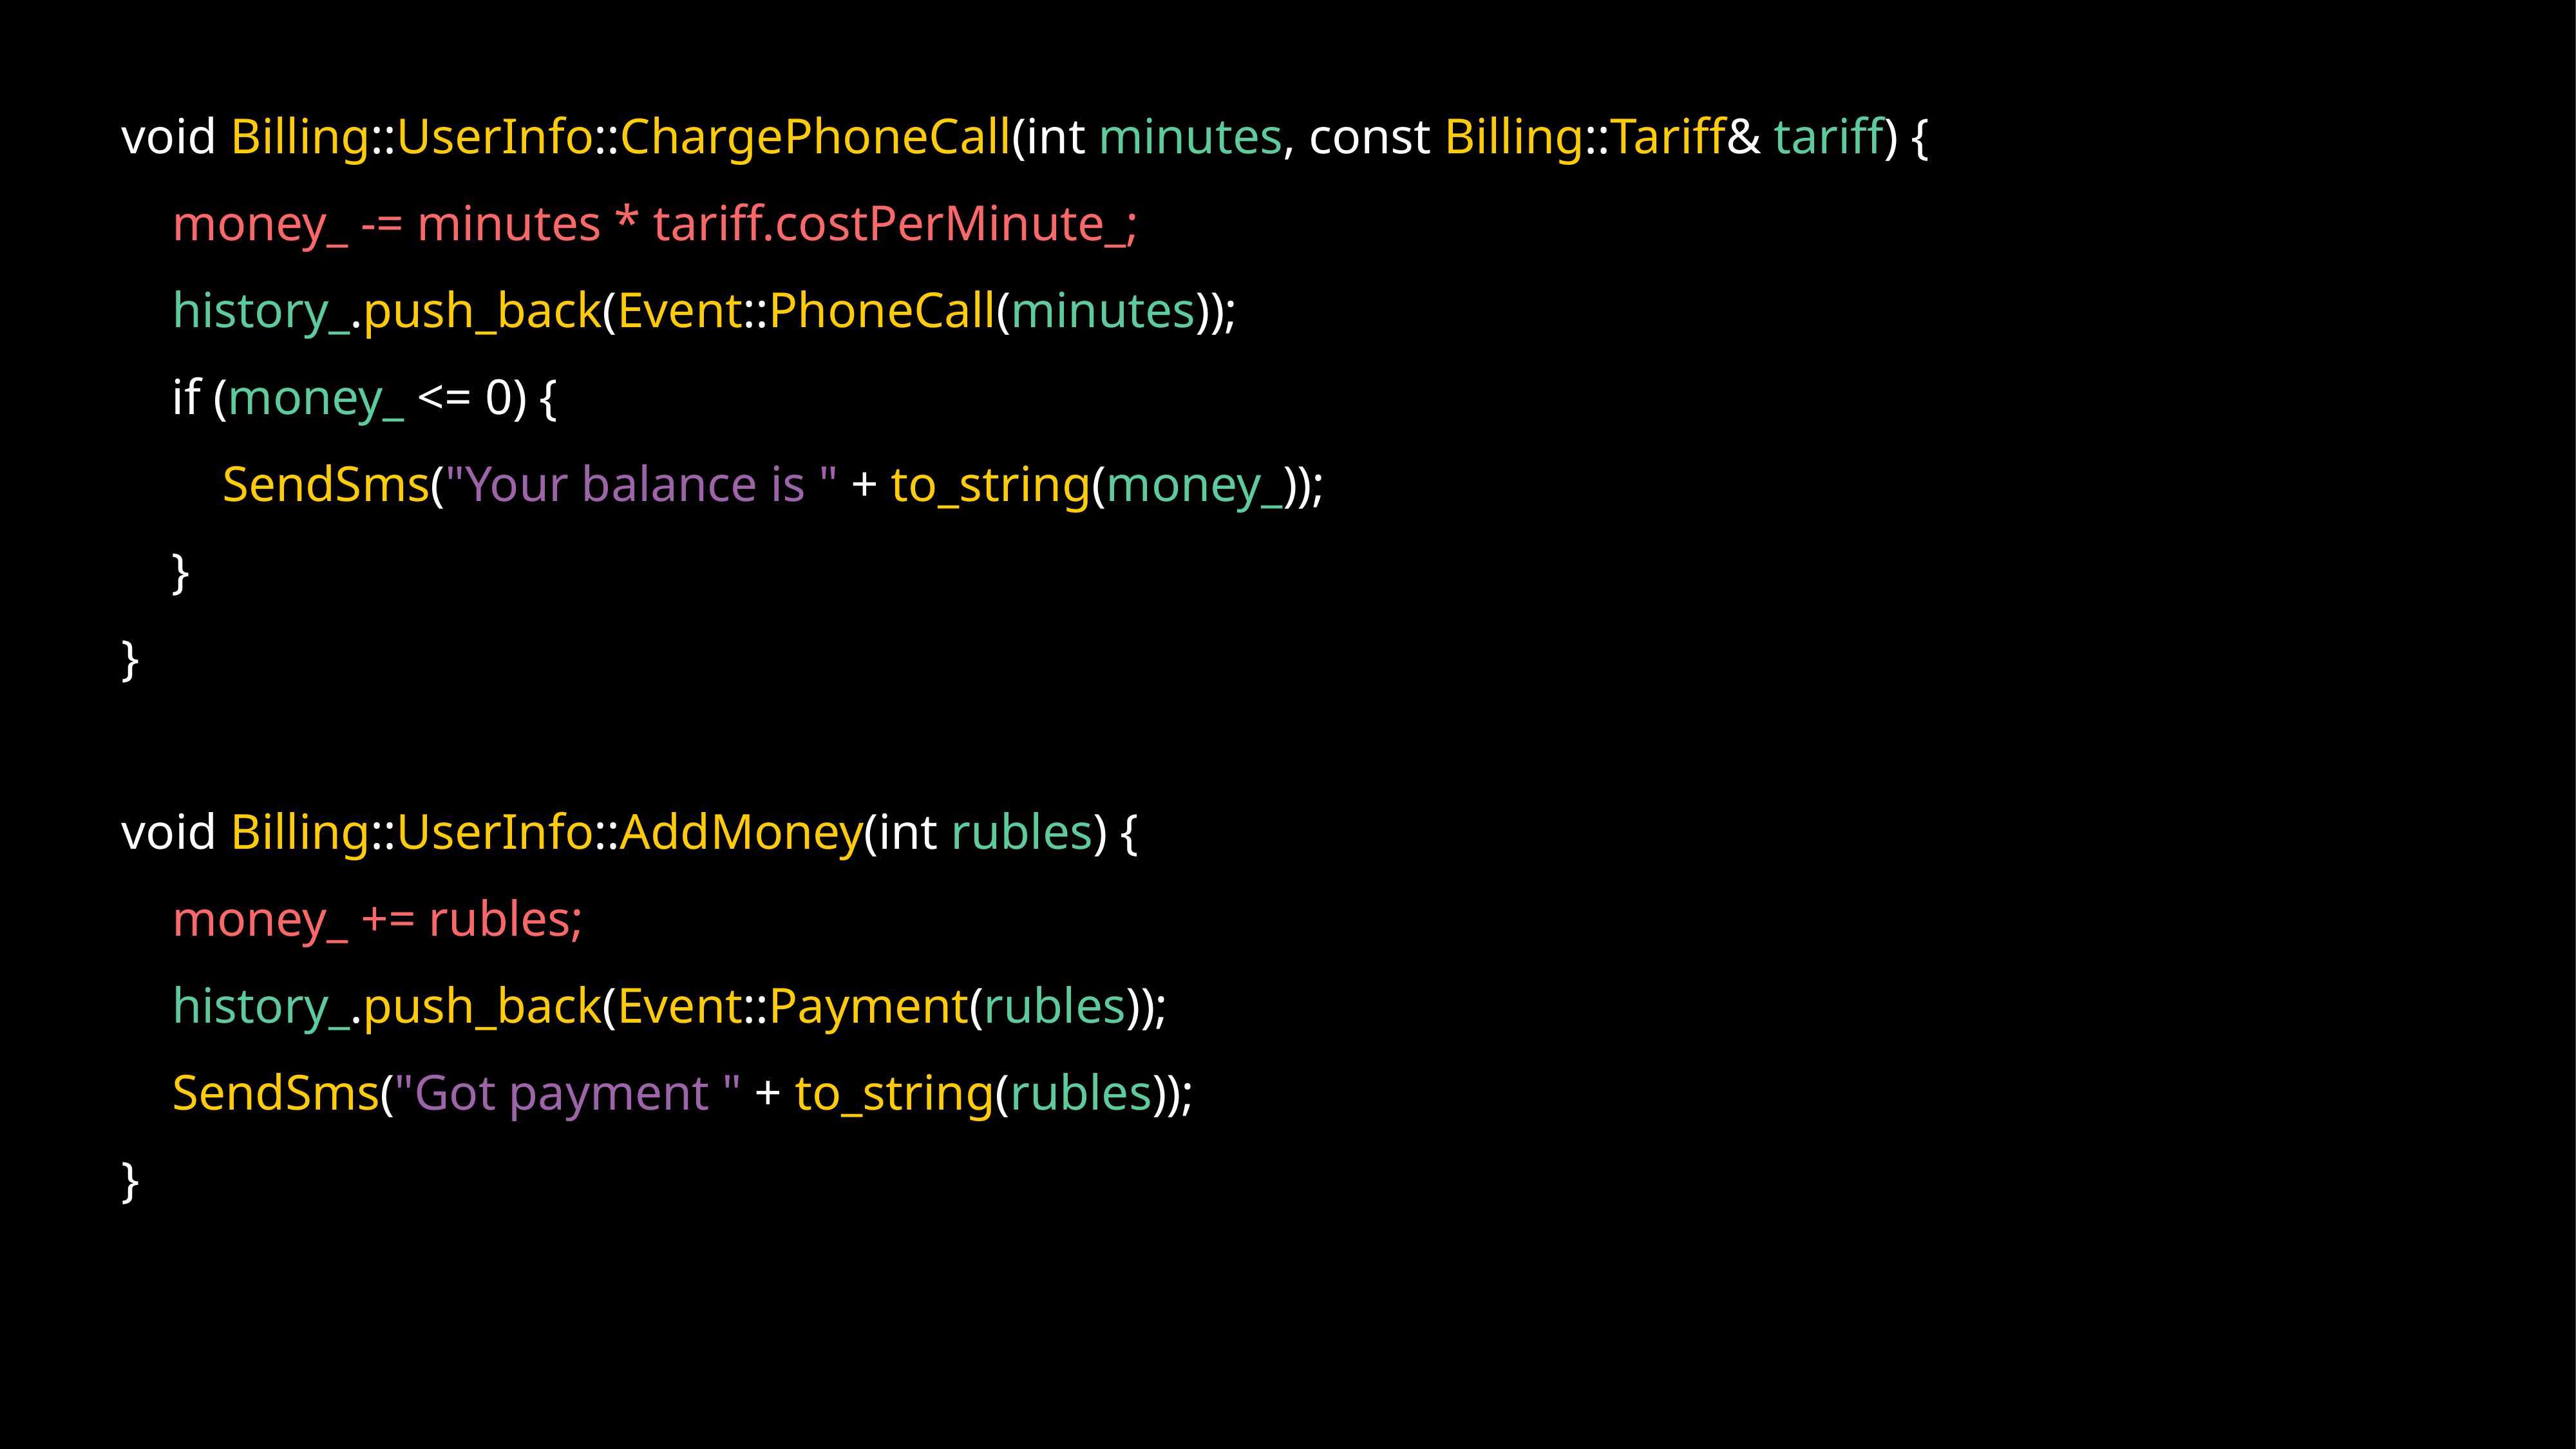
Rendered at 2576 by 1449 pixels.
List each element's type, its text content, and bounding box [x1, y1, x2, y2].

list void Billing::UserInfo::ChargePhoneCall(int minutes, const Billing::Tariff& tariff) { money_ -= minutes * tariff.costPerMinute_; history_.push_back(Event::PhoneCall(minutes)); if (money_ <= 0) { SendSms("Your balance is " + to_string(money_)); } } void Billing::UserInfo::AddMoney(int rubles) { money_ += rubles; history_.push_back(Event::Payment(rubles)); SendSms("Got payment " + to_string(rubles)); } [0, 0, 2576, 1449]
